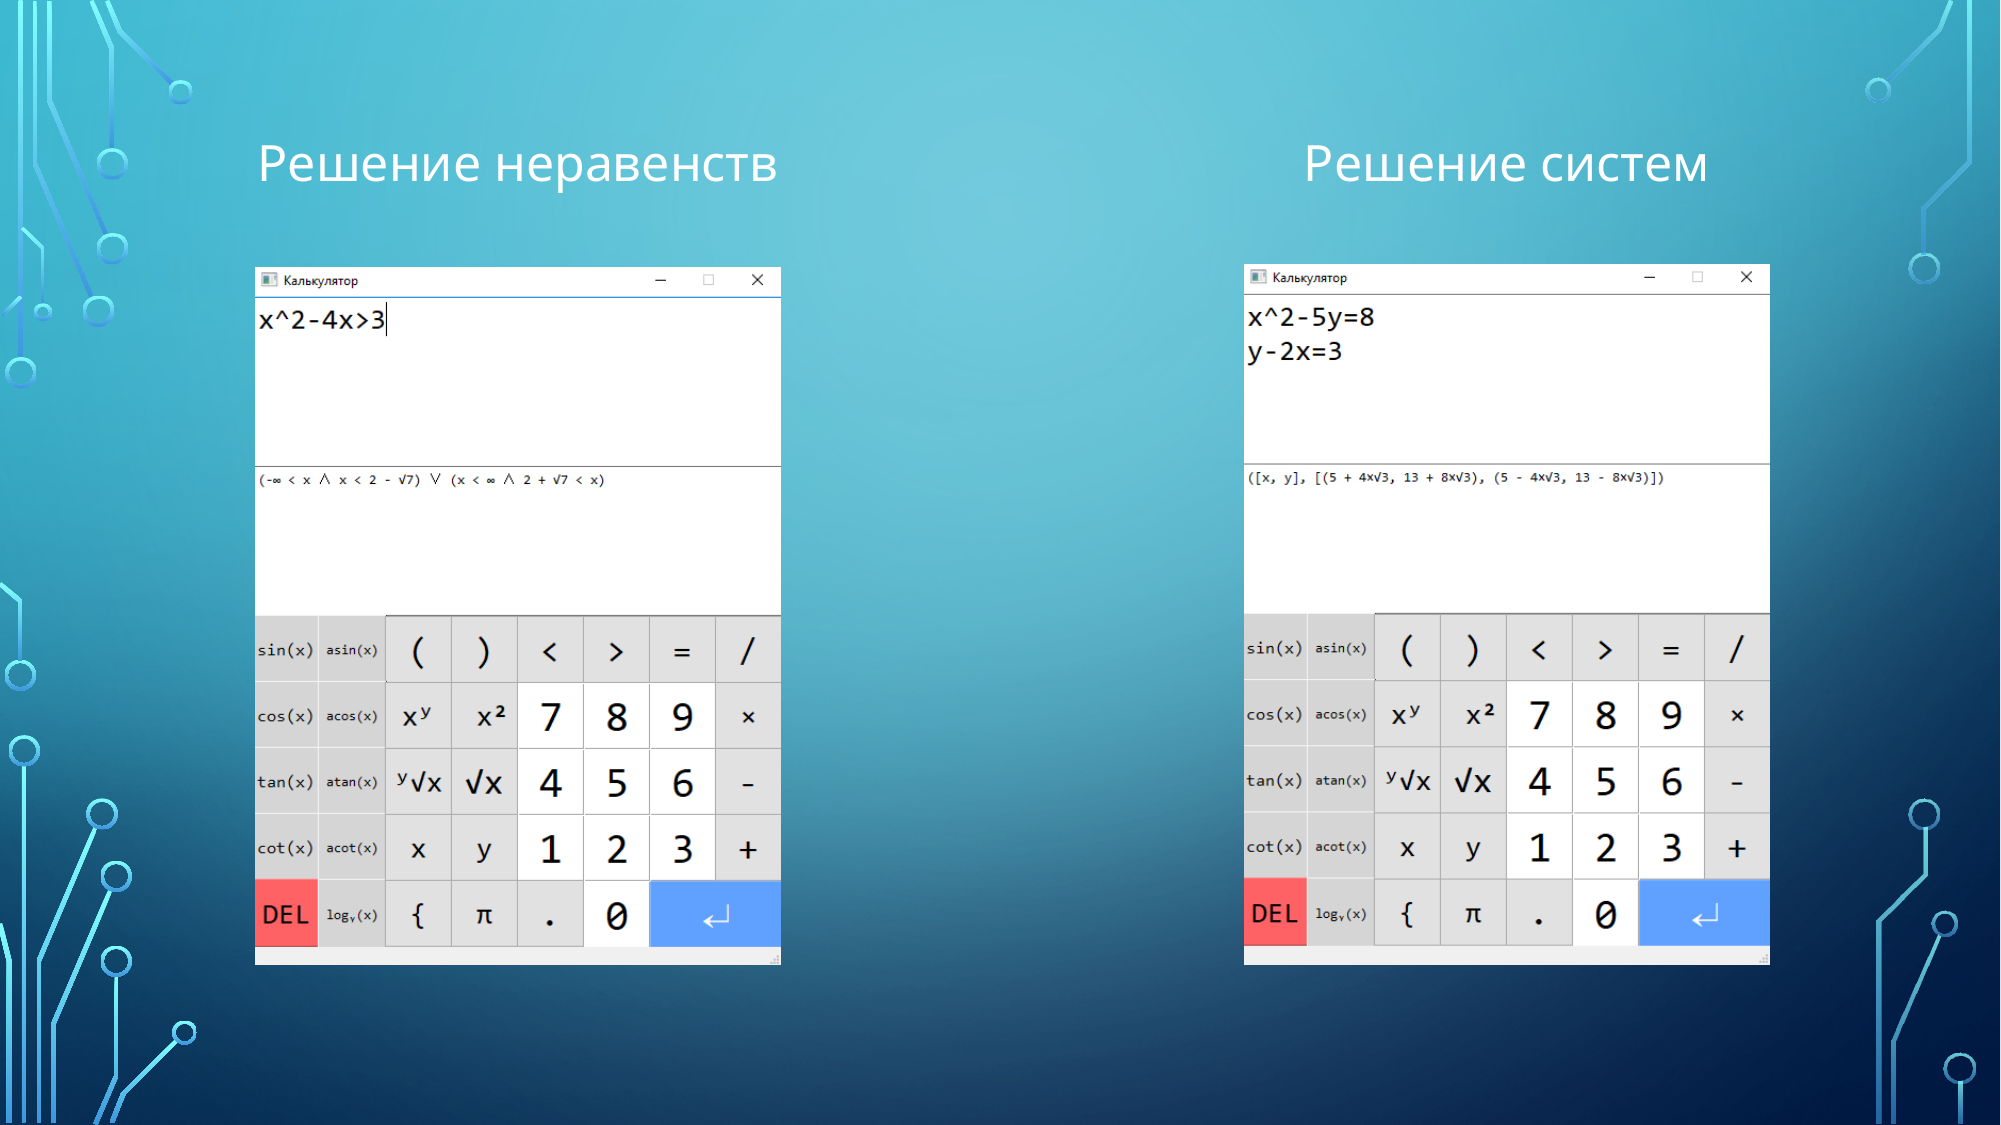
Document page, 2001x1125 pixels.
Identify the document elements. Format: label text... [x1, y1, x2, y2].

picture [255, 266, 781, 965]
text_box Решение систем [1289, 123, 1725, 199]
picture [1243, 264, 1771, 965]
text_box Решение неравенств [242, 123, 794, 199]
